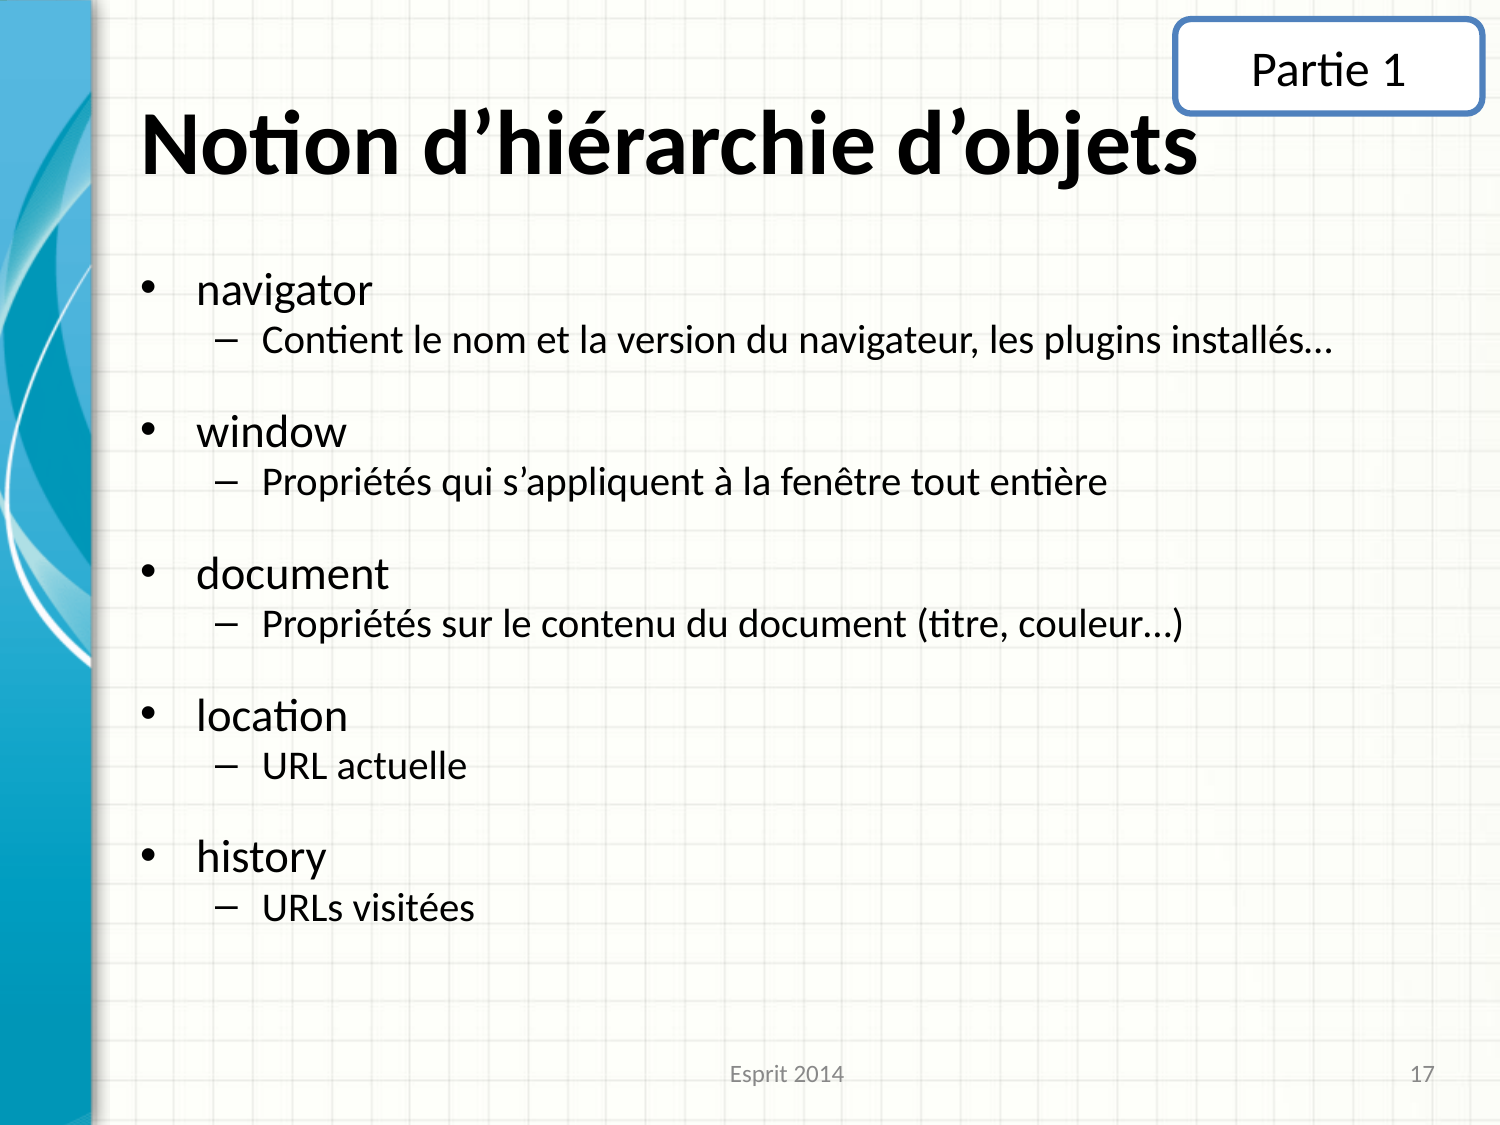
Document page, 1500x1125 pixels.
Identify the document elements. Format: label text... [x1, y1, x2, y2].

list navigator Contient le nom et la version du navigateur, les plugins installés… window Propriétés qui s’appliquent à la fenêtre tout entière document Propriétés sur le contenu du document (titre, couleur…) location URL actuelle history URLs visitées [125, 261, 1450, 967]
text_box Notion d’hiérarchie d’objets [125, 44, 1450, 232]
picture [0, 0, 1500, 1125]
text_box Partie 1 [1175, 19, 1483, 114]
slide_number 17 [1100, 1042, 1450, 1103]
footer Esprit 2014 [549, 1042, 1025, 1103]
